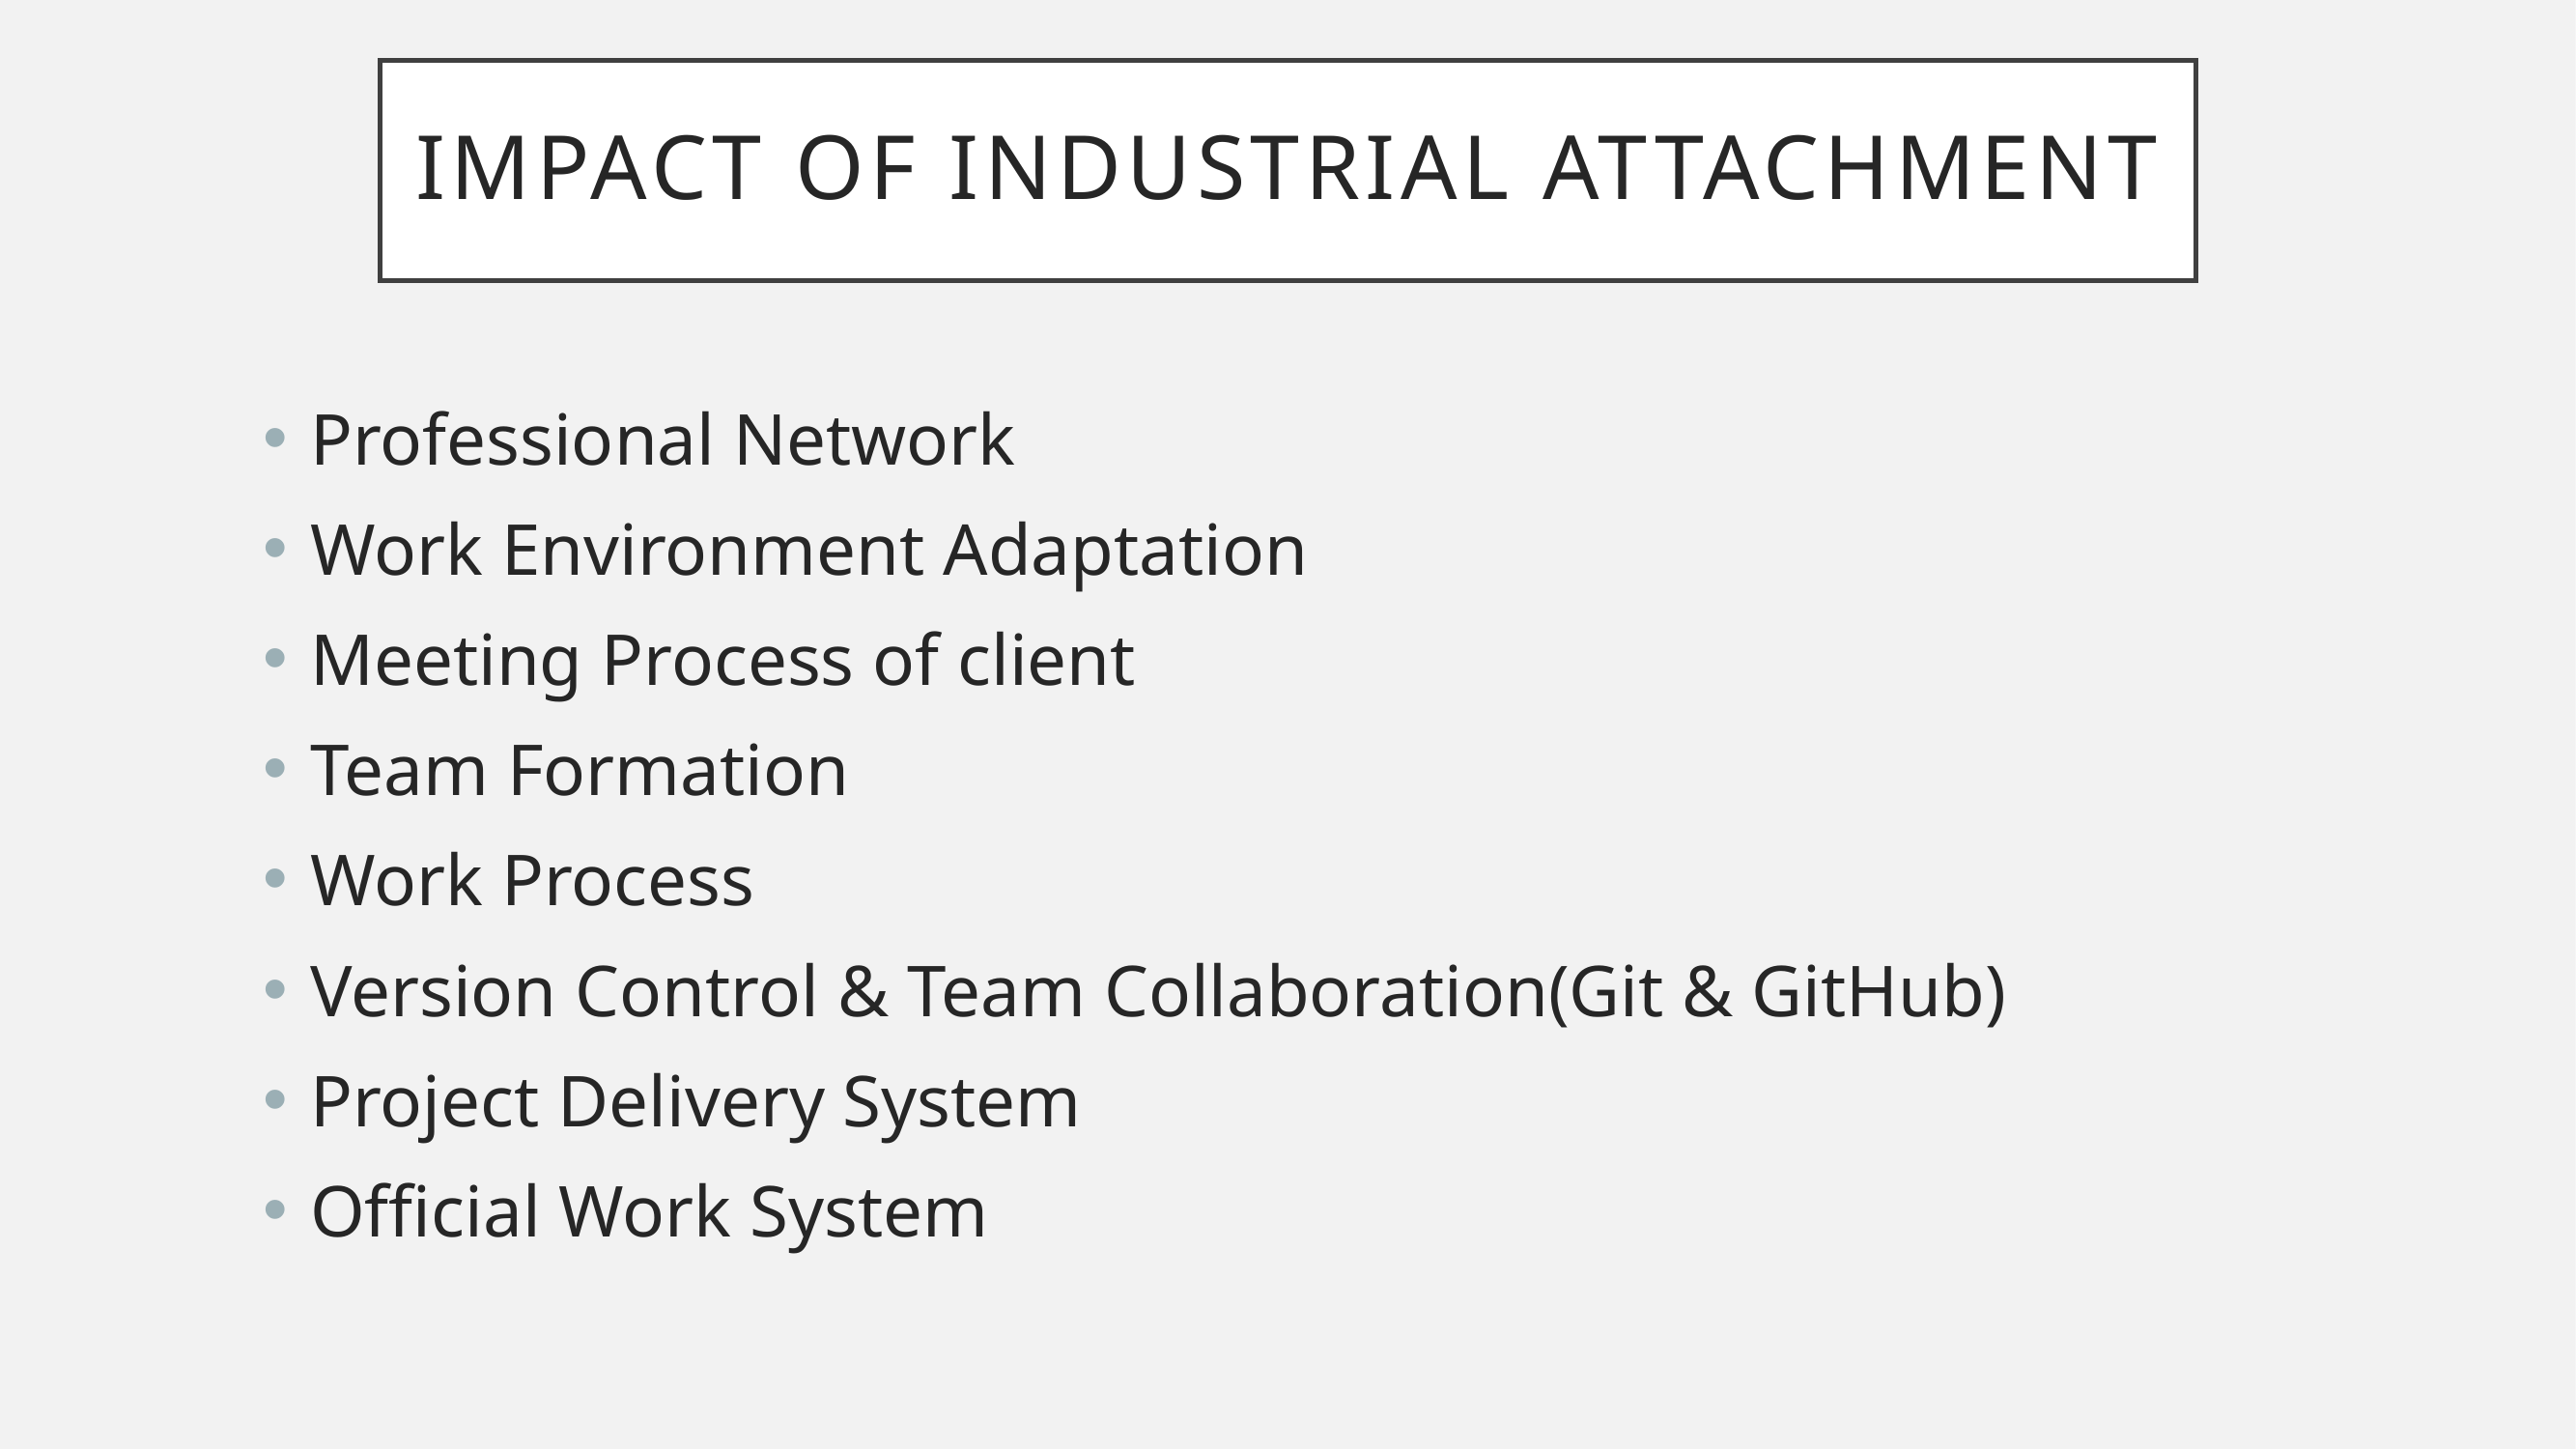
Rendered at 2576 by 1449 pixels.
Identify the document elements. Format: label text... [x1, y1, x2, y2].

title Impact of Industrial Attachment [378, 58, 2198, 283]
list Professional Network Work Environment Adaptation Meeting Process of client Team Formation Work Process Version Control & Team Collaboration(Git & GitHub) Project Delivery System Official Work System [248, 387, 2066, 1321]
